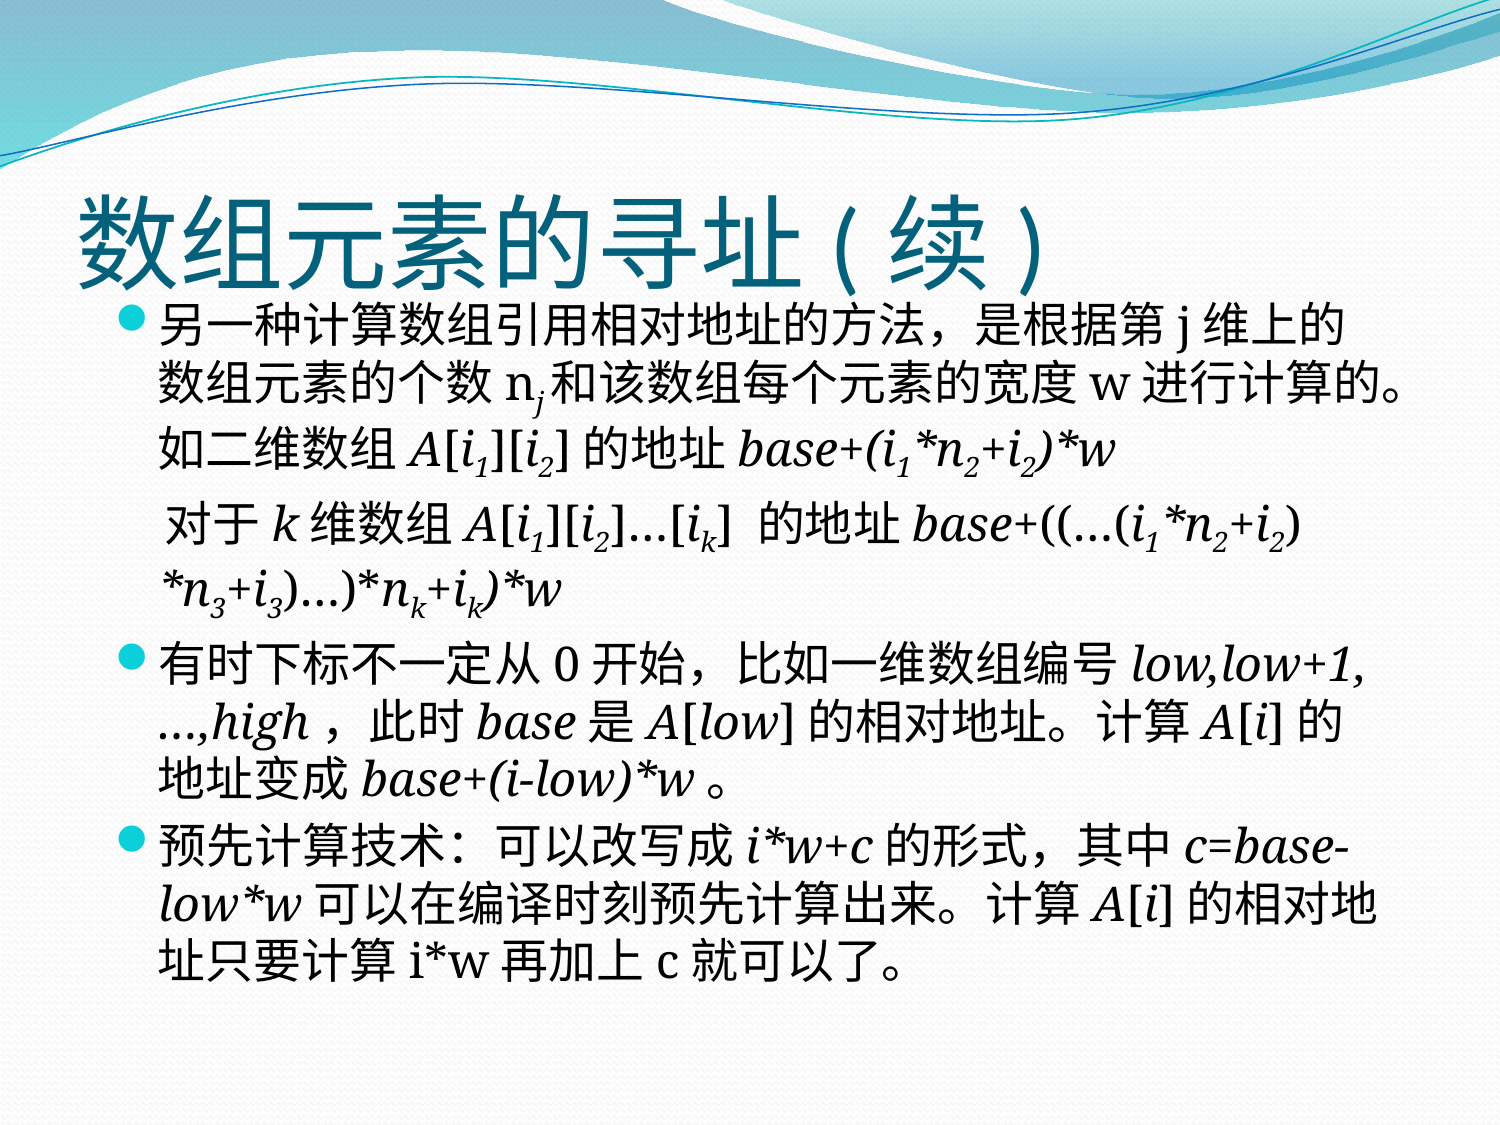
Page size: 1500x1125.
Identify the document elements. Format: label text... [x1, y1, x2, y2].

list 另一种计算数组引用相对地址的方法，是根据第j维上的数组元素的个数nj和该数组每个元素的宽度w进行计算的。如二维数组A[i1][i2]的地址base+(i1*n2+i2)*w 对于k维数组A[i1][i2]…[ik] 的地址base+((…(i1*n2+i2) *n3+i3)…)*nk+ik)*w 有时下标不一定从0开始，比如一维数组编号low,low+1,…,high，此时base是A[low]的相对地址。计算A[i]的地址变成base+(i-low)*w。 预先计算技术：可以改写成i*w+c的形式，其中c=base-low*w可以在编译时刻预先计算出来。计算A[i]的相对地址只要计算i*w再加上c就可以了。 [99, 287, 1406, 1000]
title 数组元素的寻址(续) [75, 115, 1425, 303]
